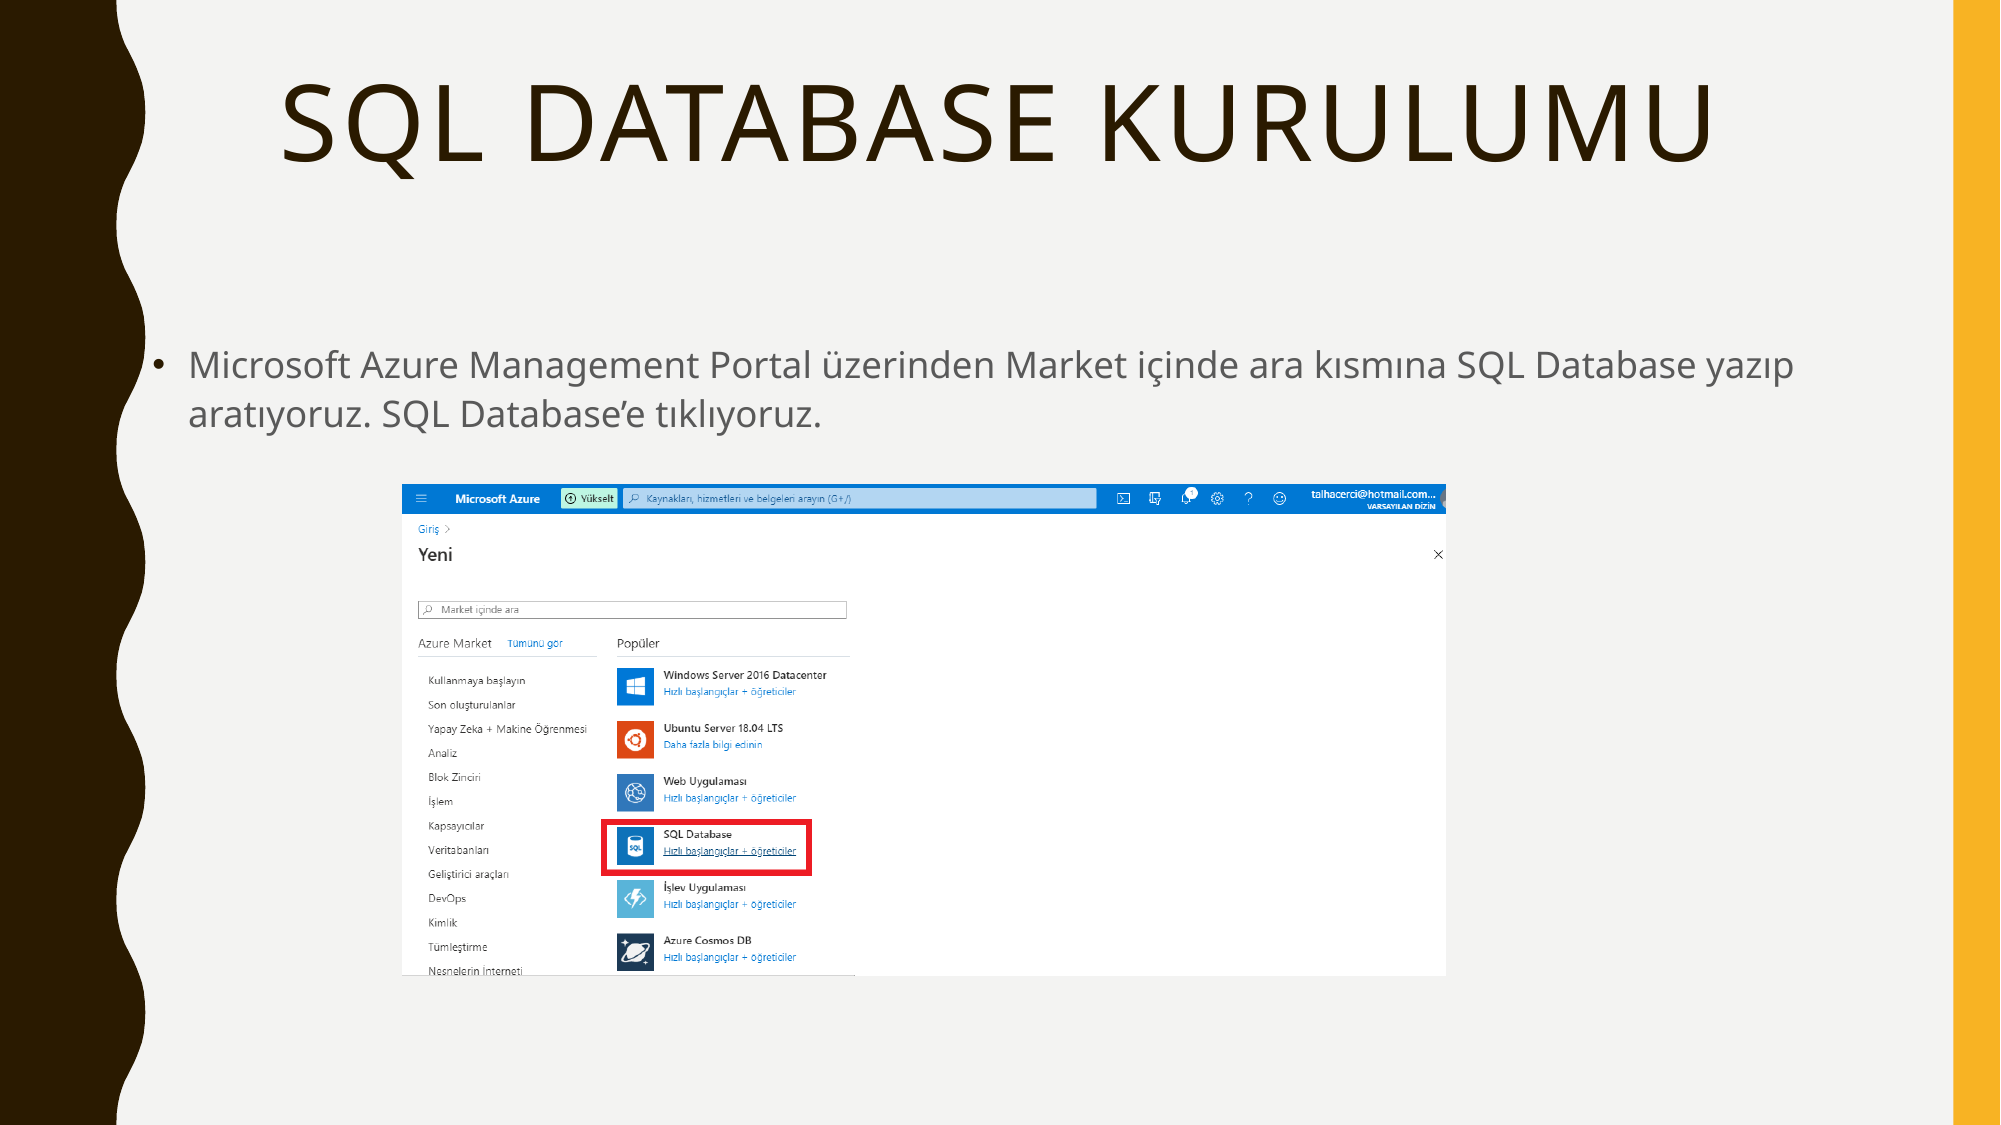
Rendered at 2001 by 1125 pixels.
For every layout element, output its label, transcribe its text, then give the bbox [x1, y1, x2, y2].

picture [402, 484, 1446, 976]
title SQL DATABASE Kurulumu [0, 62, 2000, 308]
list Microsoft Azure Management Portal üzerinden Market içinde ara kısmına SQL Database yazıp aratıyoruz. SQL Database’e tıklıyoruz. [137, 329, 1863, 487]
